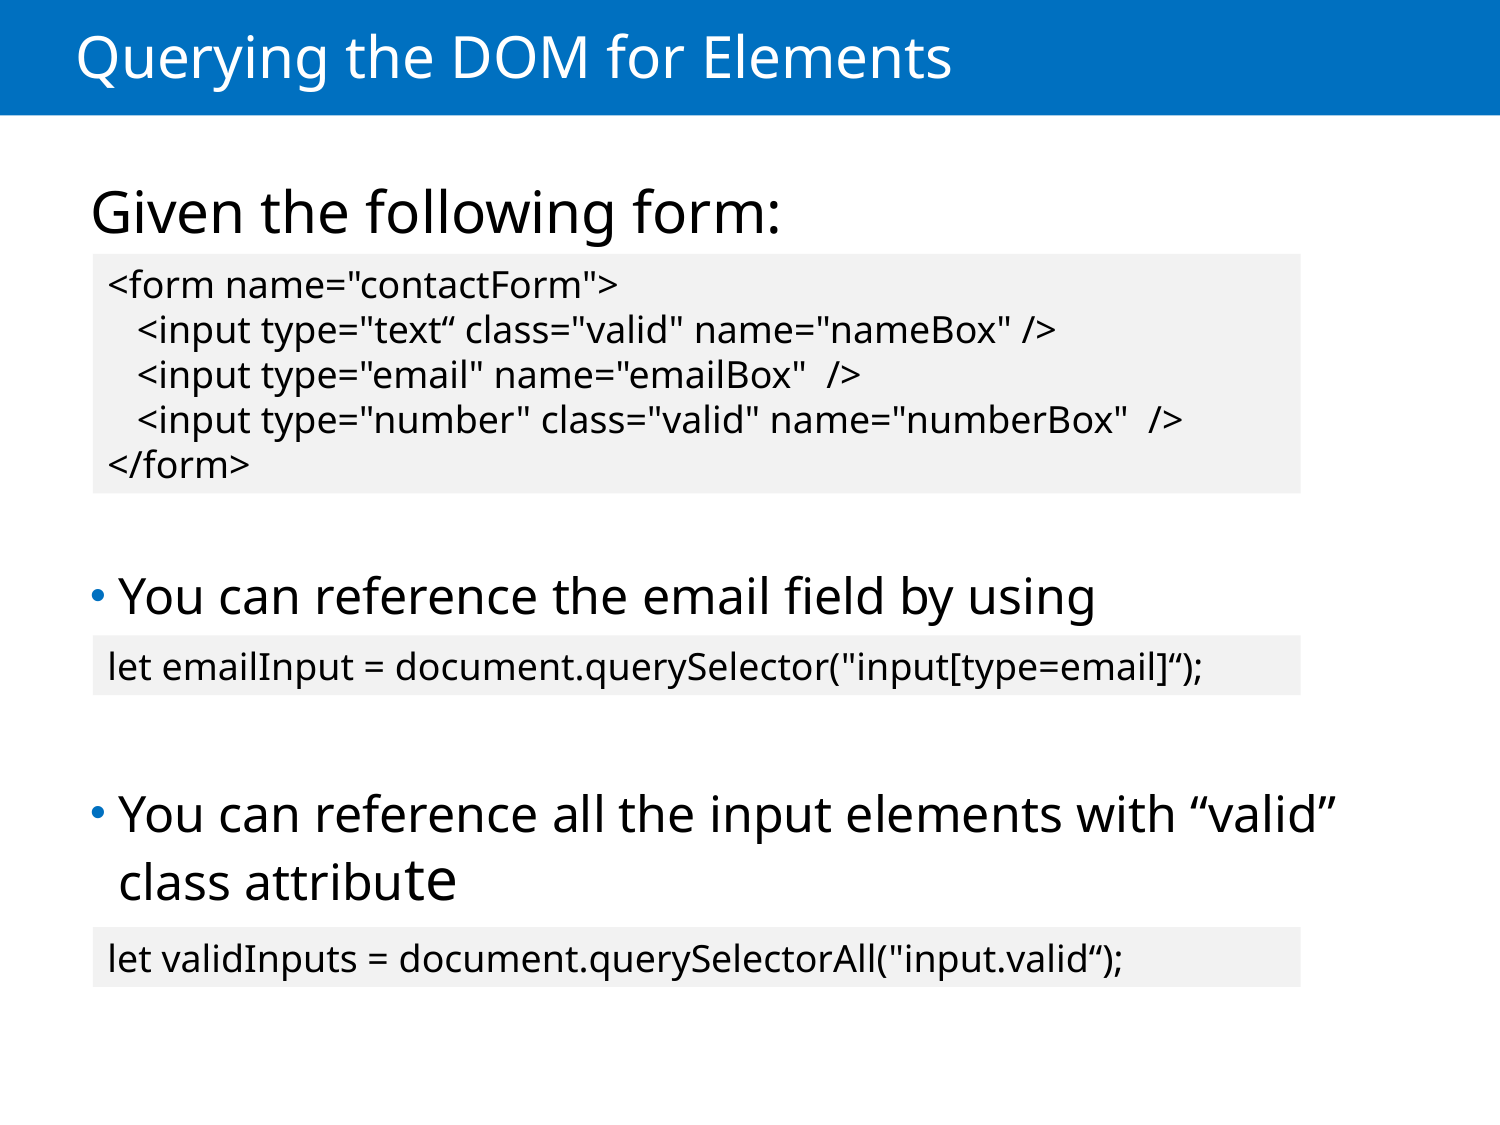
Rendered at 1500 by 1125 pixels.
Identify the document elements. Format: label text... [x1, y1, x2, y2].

title Querying the DOM for Elements [75, 0, 1351, 122]
text_box let validInputs = document.querySelectorAll("input.valid“); [92, 927, 1301, 987]
text_box <form name="contactForm"> <input type="text“ class="valid" name="nameBox" /> <input type="email" name="emailBox" /> <input type="number" class="valid" name="numberBox" /> </form> [92, 253, 1301, 494]
text_box Given the following form: You can reference the email field by using You can reference all the input elements with “valid” class attribute [75, 167, 1408, 1012]
text_box let emailInput = document.querySelector("input[type=email]“); [92, 635, 1301, 696]
